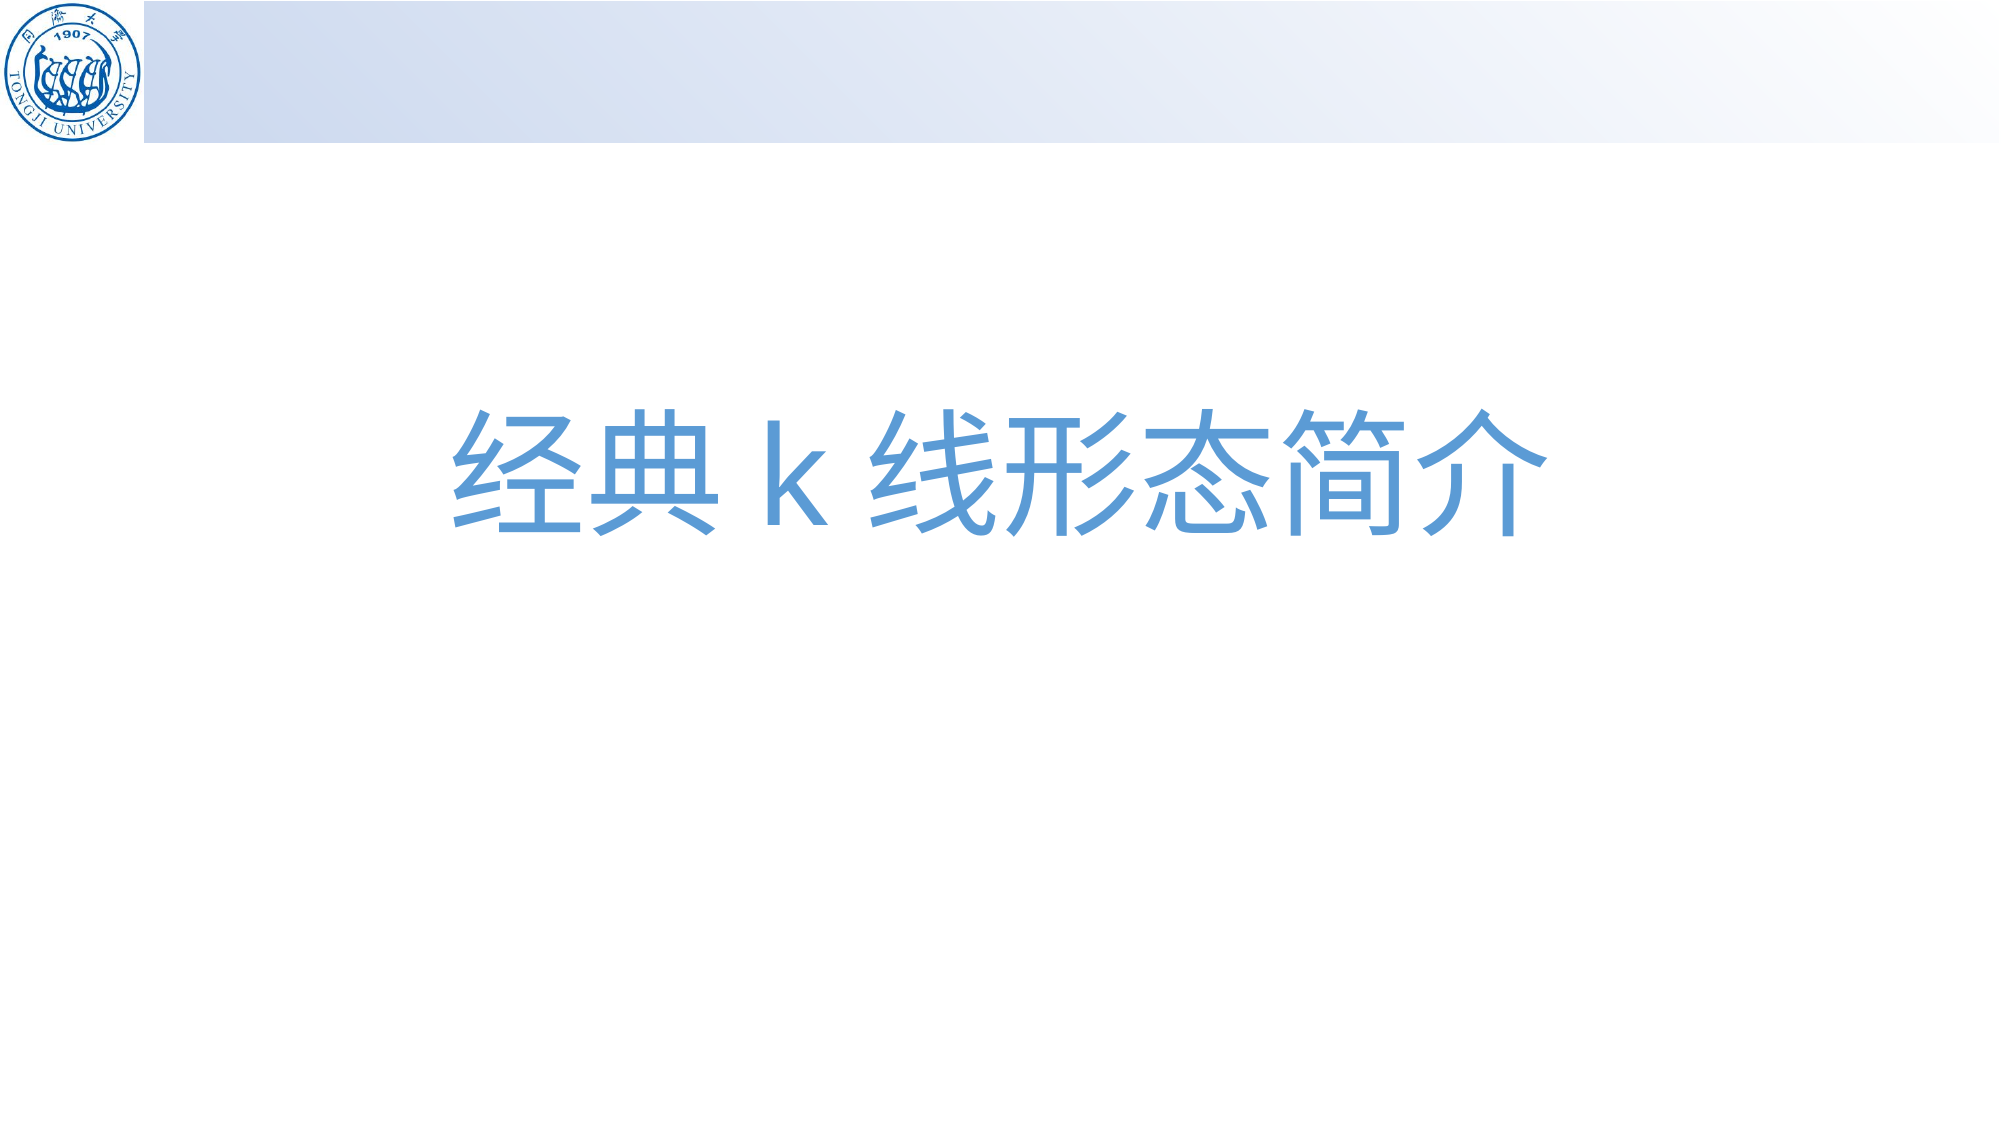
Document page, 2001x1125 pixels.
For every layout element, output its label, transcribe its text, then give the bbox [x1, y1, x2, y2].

text_box 经典k线形态简介 [433, 380, 1566, 561]
picture [0, 0, 144, 145]
text_box [144, 0, 2000, 145]
